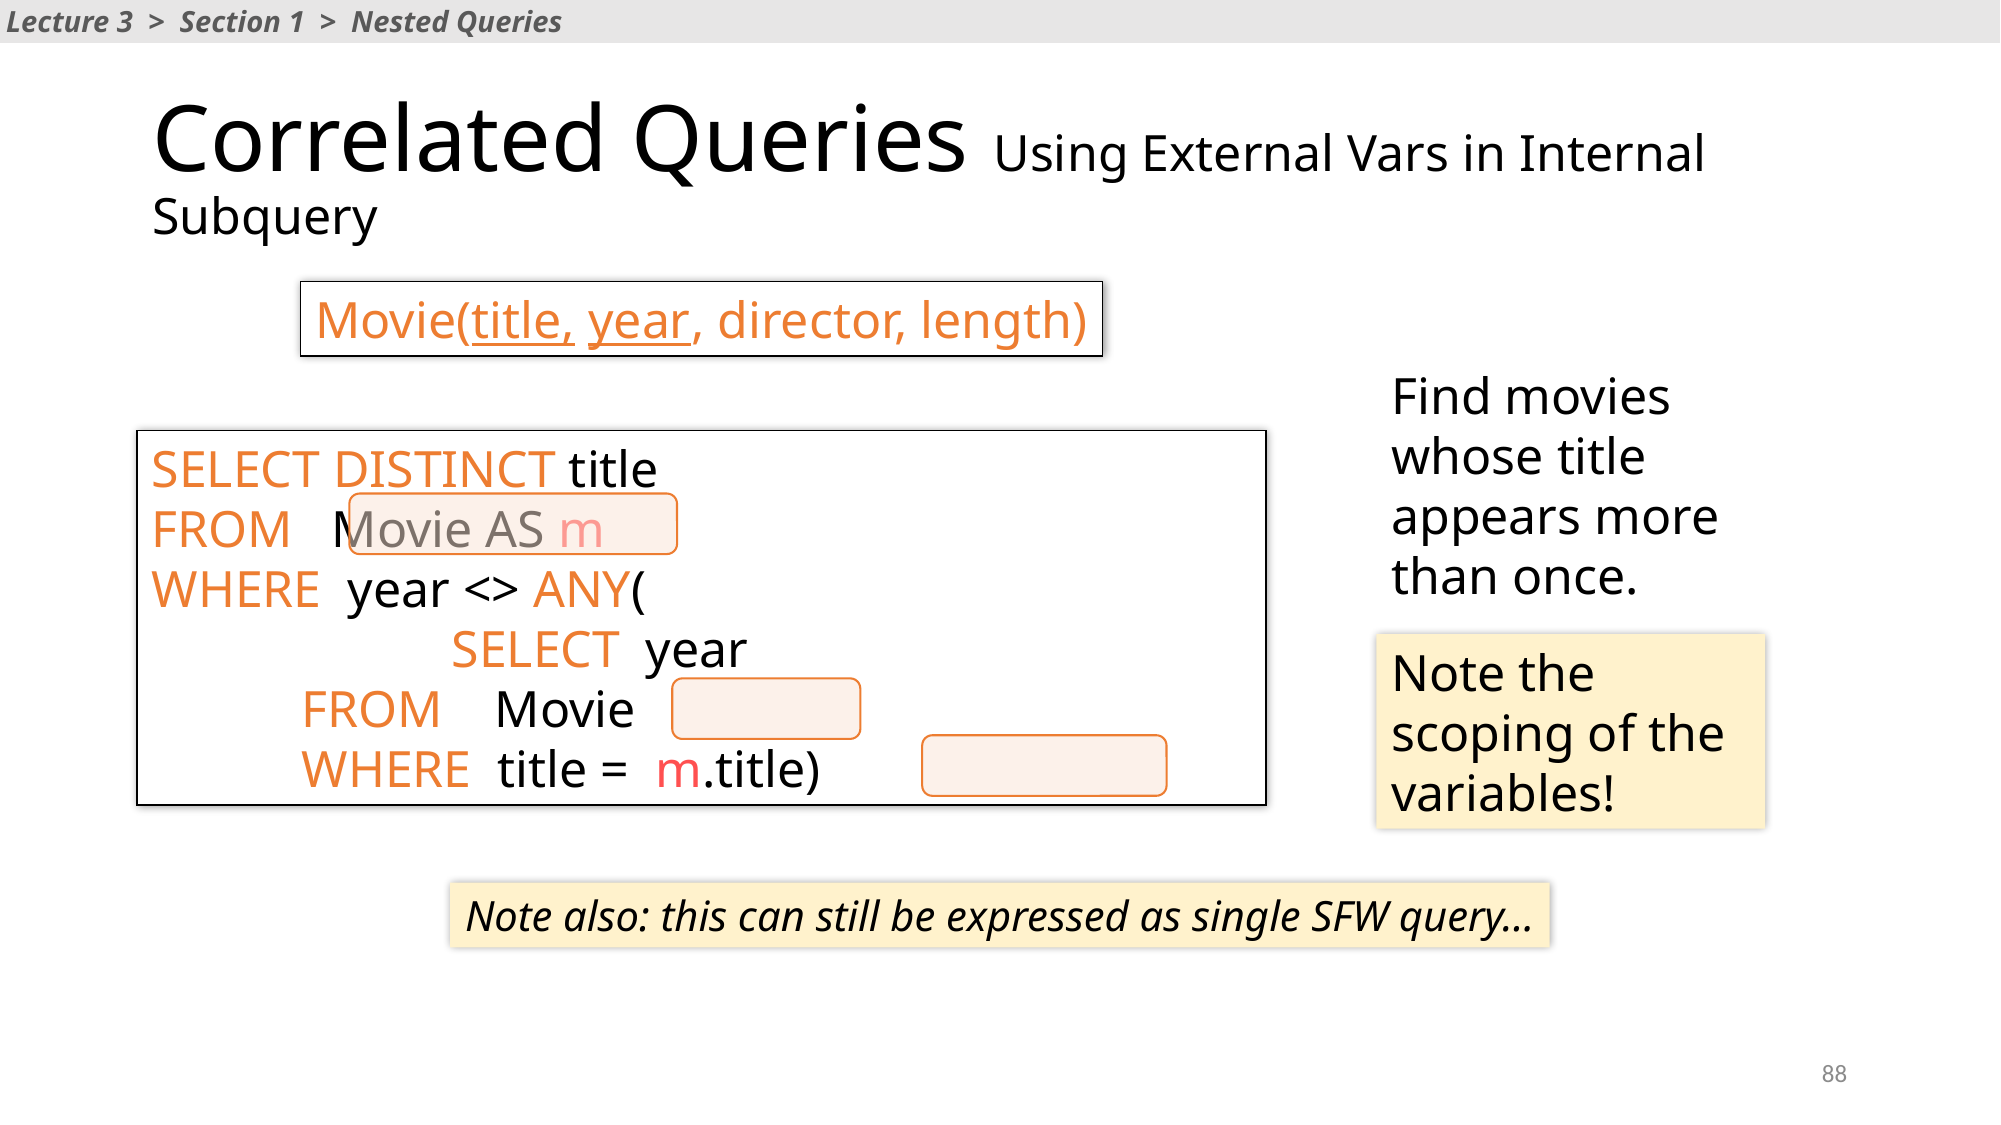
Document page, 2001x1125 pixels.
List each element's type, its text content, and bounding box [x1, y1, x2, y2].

title Correlated Queries Using External Vars in Internal Subquery [137, 59, 1863, 278]
text_box Movie(title, year, director, length) [300, 281, 1103, 357]
slide_number 88 [1412, 1042, 1863, 1103]
text_box Note also: this can still be expressed as single SFW query… [450, 882, 1550, 948]
text_box Note the scoping of the variables! [1376, 634, 1766, 829]
text_box [921, 734, 1168, 797]
text_box [348, 492, 679, 556]
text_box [0, 0, 2000, 47]
text_box SELECT DISTINCT title FROM Movie AS m WHERE year <> ANY( SELECT year FROM Movie WHERE title = m.title) [136, 430, 1266, 806]
text_box [671, 677, 862, 740]
text_box Find movies whose title appears more than once. [1376, 357, 1823, 612]
